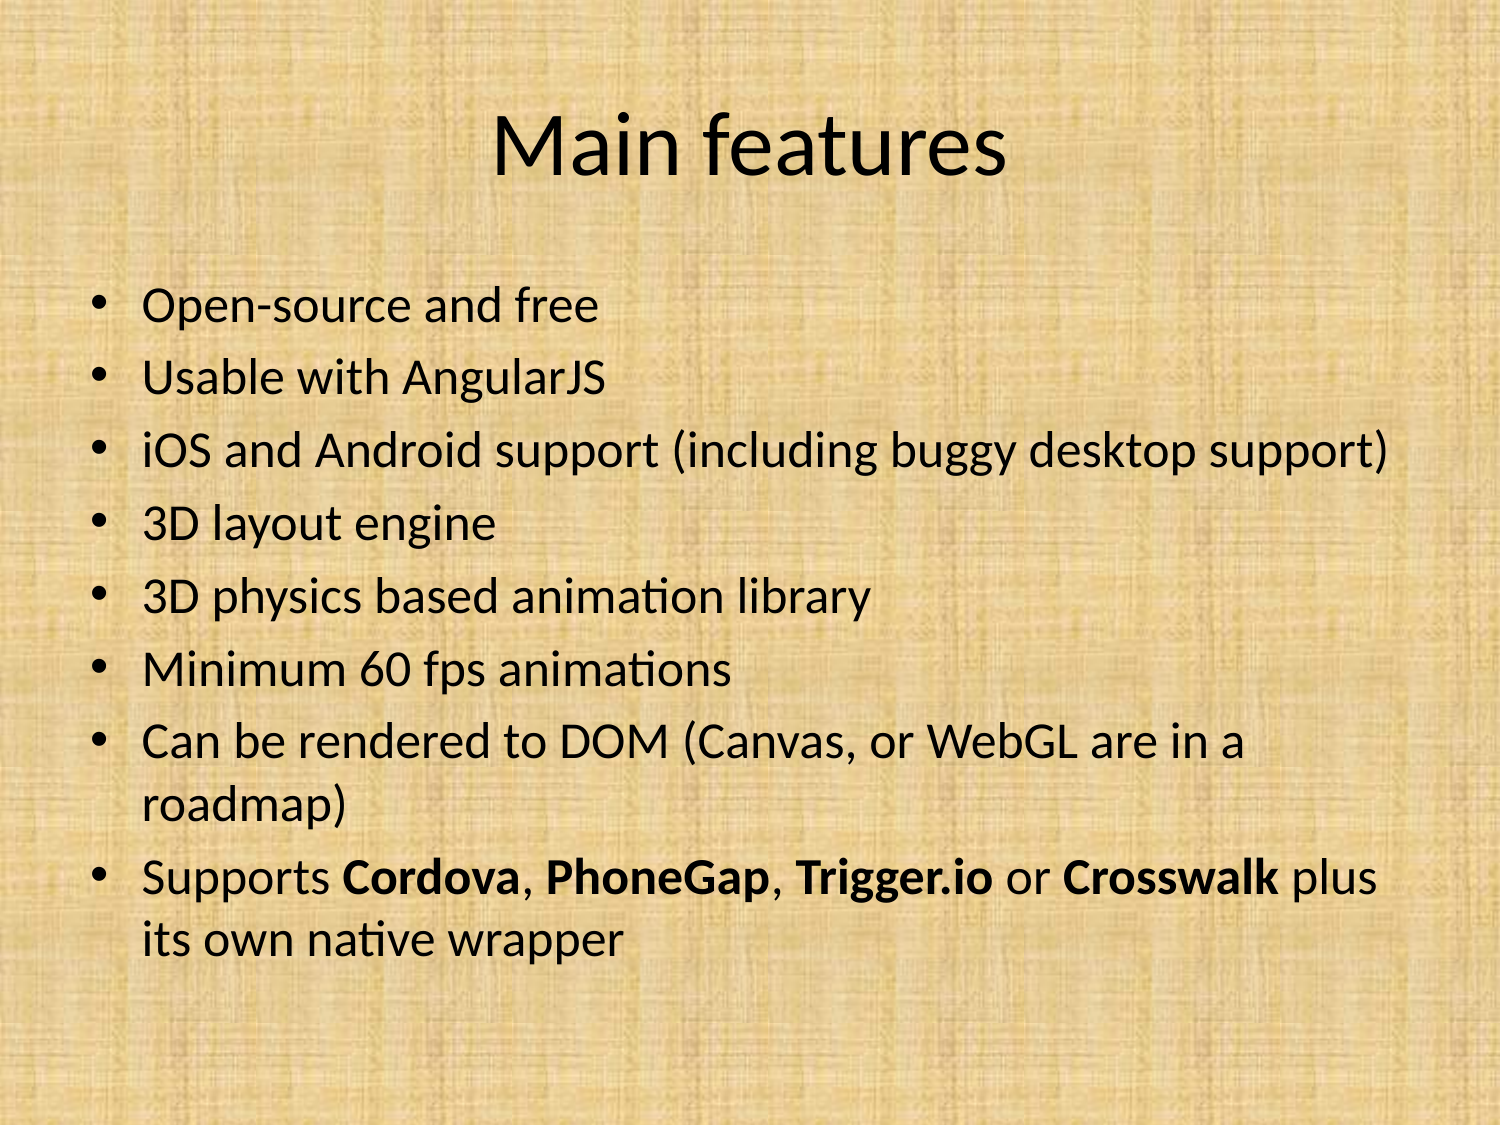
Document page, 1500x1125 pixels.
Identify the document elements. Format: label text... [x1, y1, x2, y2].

title Main features [75, 45, 1425, 233]
picture [0, 0, 1500, 1125]
list Open-source and free Usable with AngularJS iOS and Android support (including buggy desktop support) 3D layout engine 3D physics based animation library Minimum 60 fps animations Can be rendered to DOM (Canvas, or WebGL are in a roadmap) Supports Cordova, PhoneGap, Trigger.io or Crosswalk plus its own native wrapper [75, 262, 1425, 1005]
